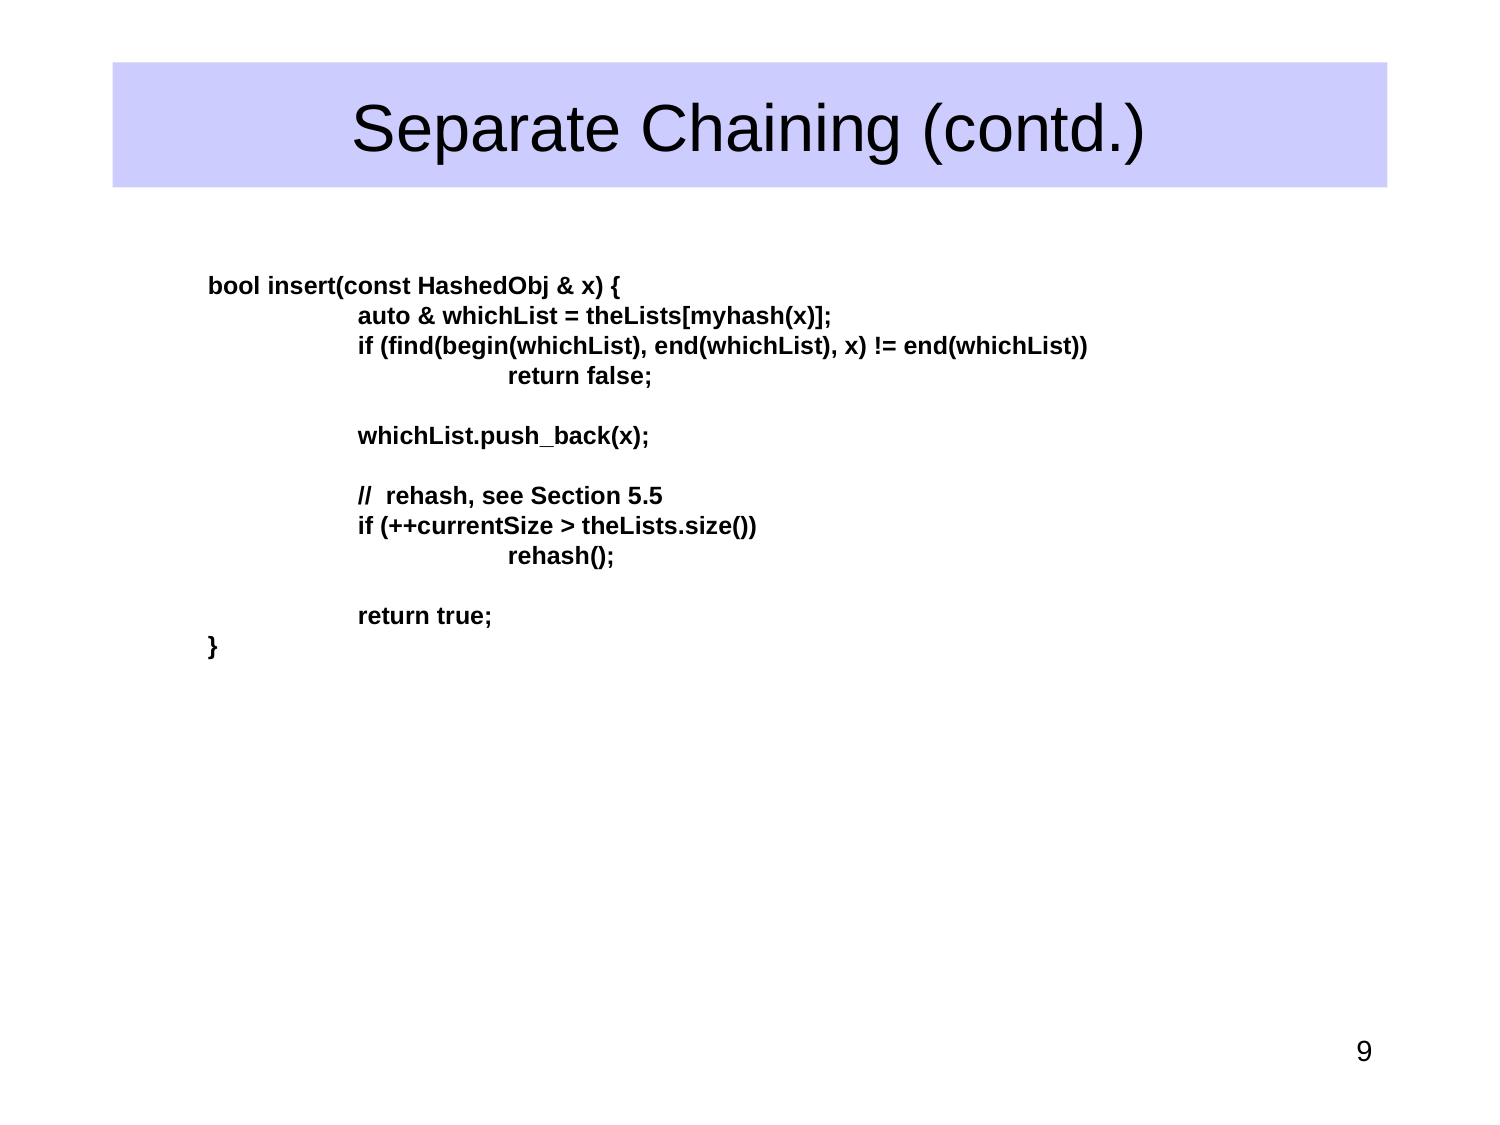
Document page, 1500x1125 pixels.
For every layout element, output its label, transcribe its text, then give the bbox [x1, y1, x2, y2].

title Separate Chaining (contd.) [112, 62, 1388, 188]
slide_number 9 [1074, 1024, 1388, 1101]
text_box bool insert(const HashedObj & x) { auto & whichList = theLists[myhash(x)]; if (find(begin(whichList), end(whichList), x) != end(whichList)) return false; whichList.push_back(x); // rehash, see Section 5.5 if (++currentSize > theLists.size()) rehash(); return true; } [193, 262, 1105, 667]
